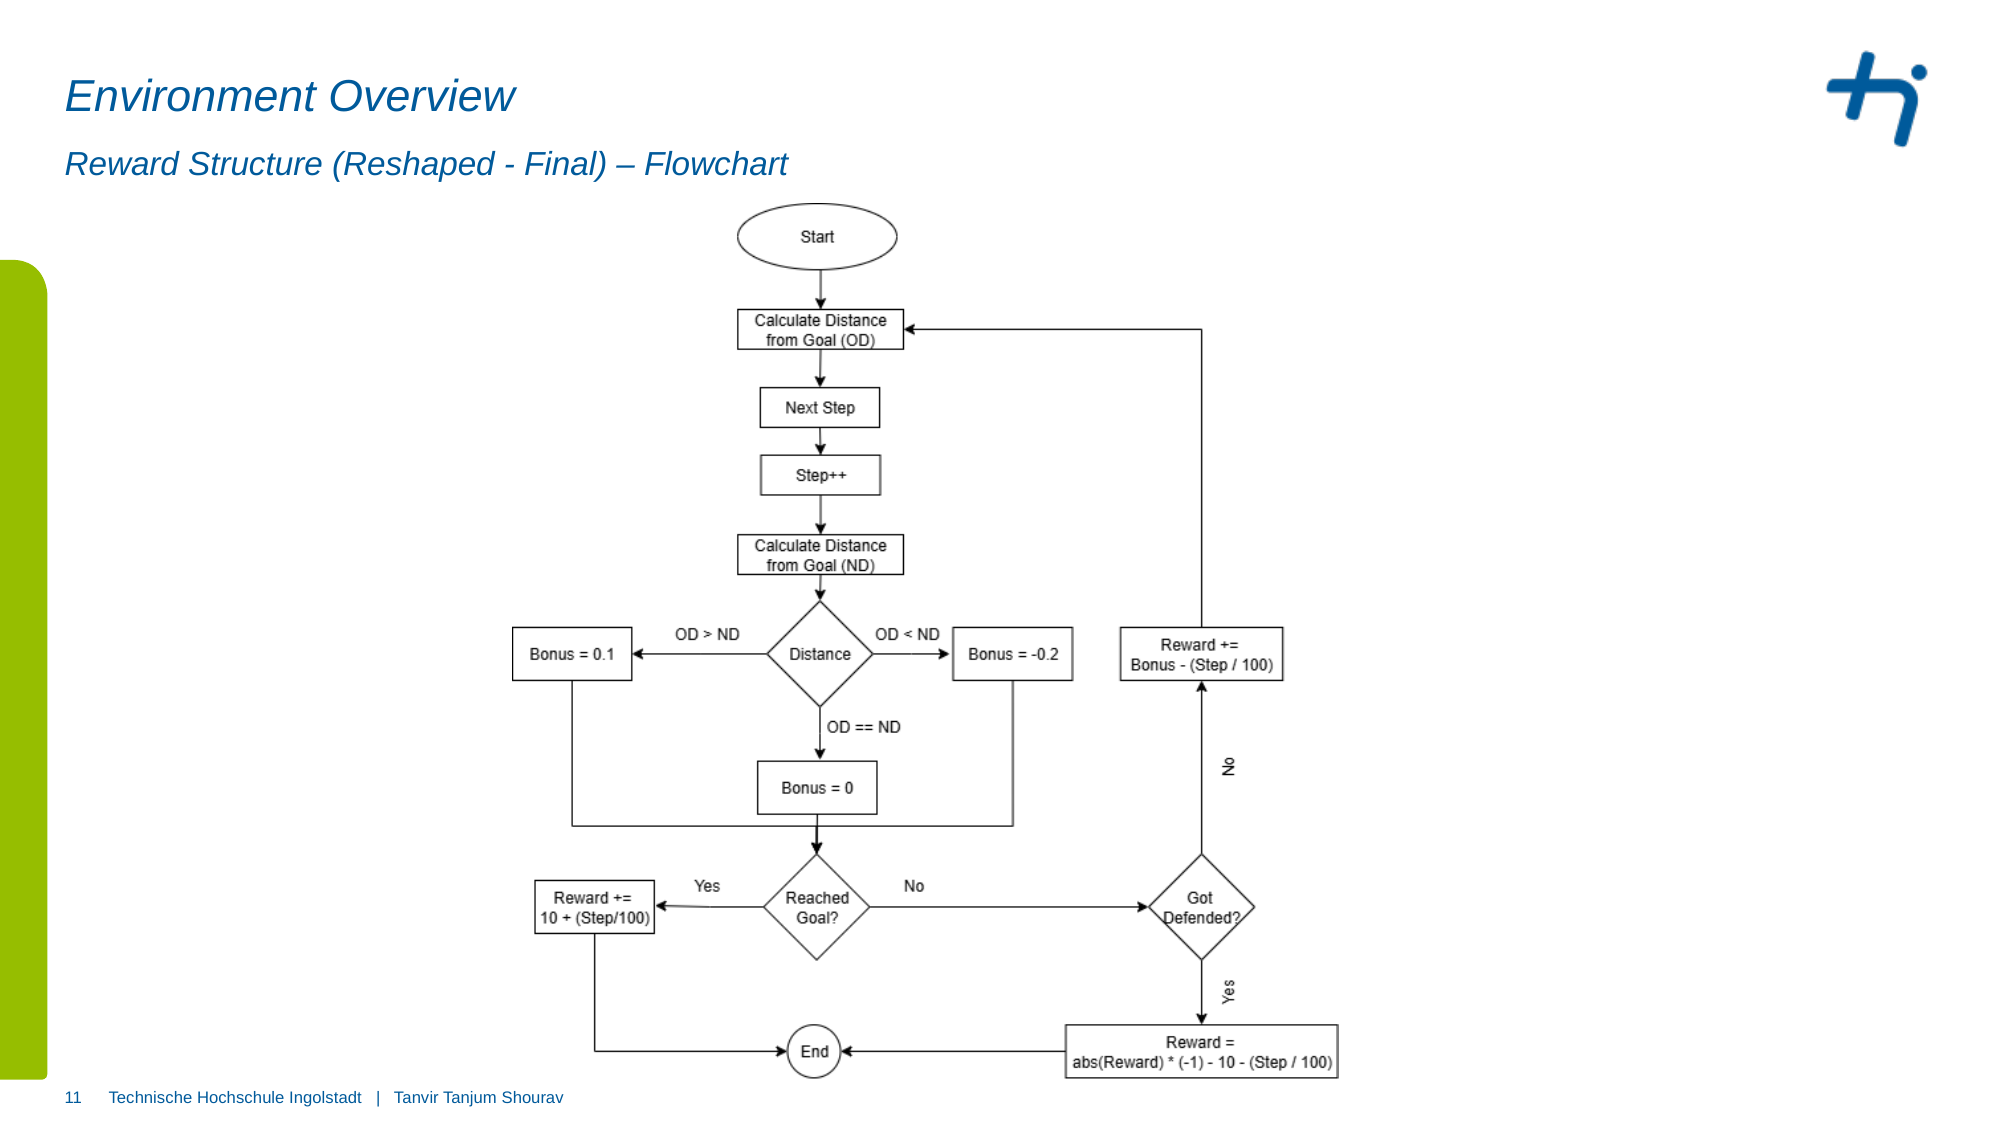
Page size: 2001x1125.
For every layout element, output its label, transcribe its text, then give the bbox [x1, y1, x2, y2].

slide_number 11 [64, 1087, 107, 1122]
subtitle Reward Structure (Reshaped - Final) – Flowchart [64, 122, 1665, 179]
title Environment Overview [64, 66, 1665, 121]
picture [512, 203, 1339, 1080]
